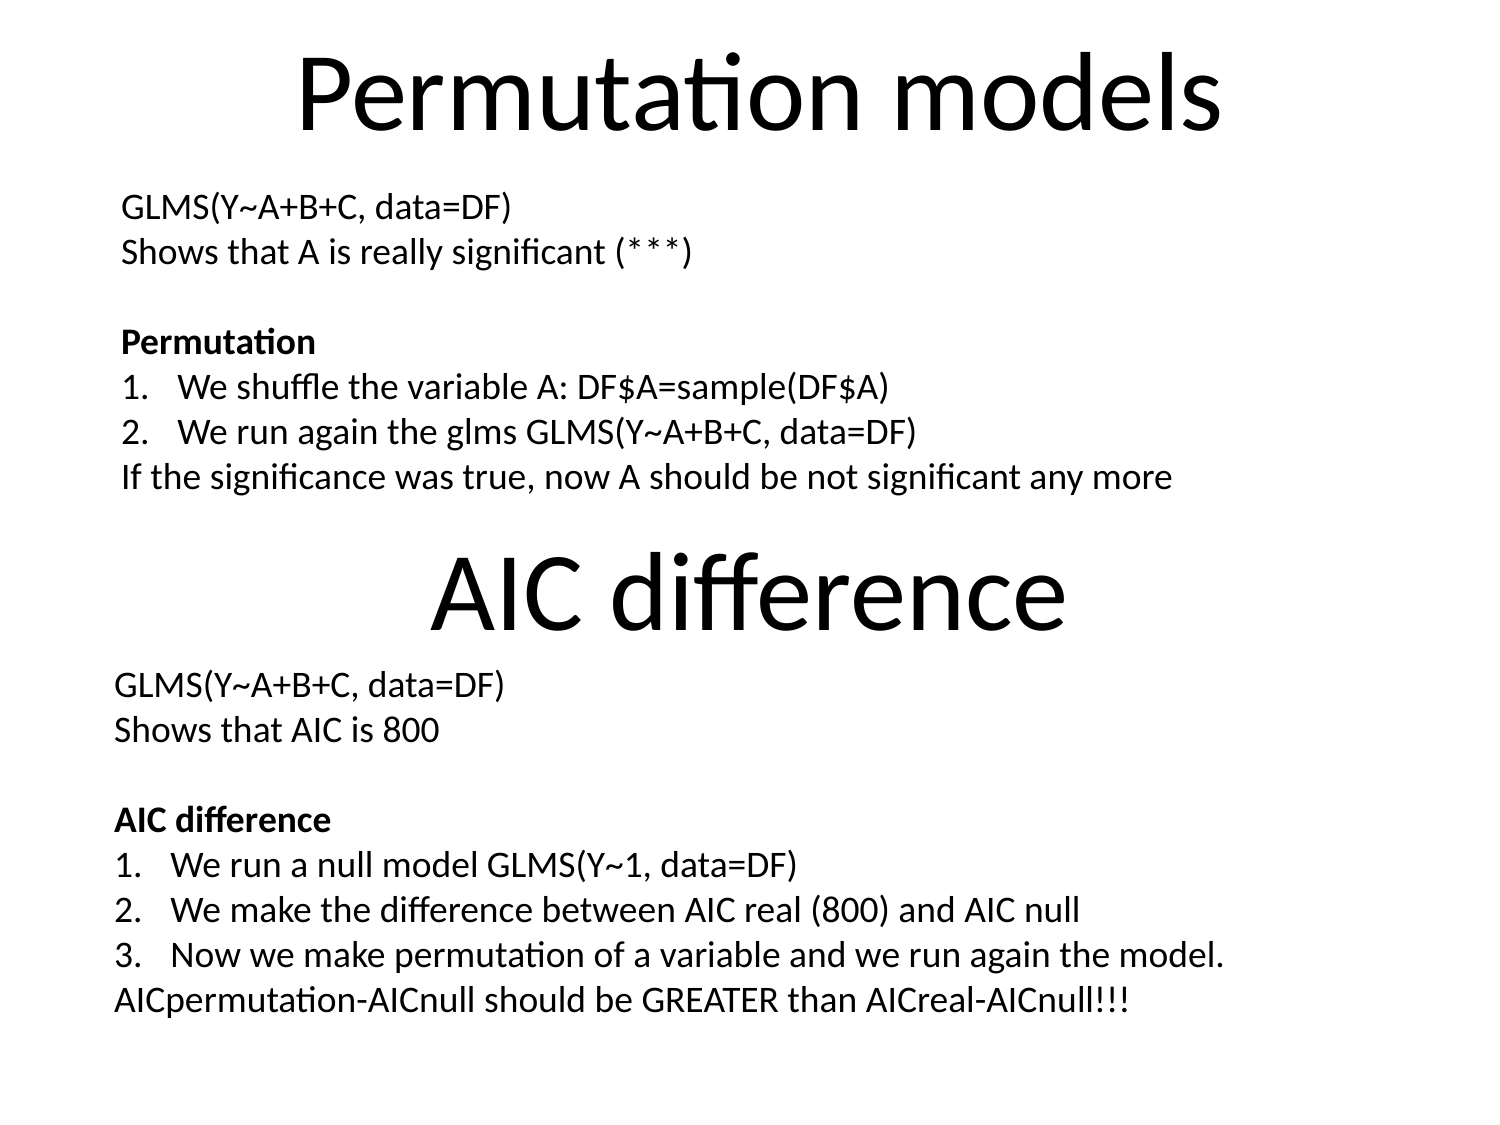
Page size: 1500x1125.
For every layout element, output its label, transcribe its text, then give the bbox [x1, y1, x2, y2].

text_box Permutation models [280, 10, 1240, 161]
text_box AIC difference [415, 510, 1085, 652]
text_box GLMS(Y~A+B+C, data=DF) Shows that AIC is 800 AIC difference We run a null model GLMS(Y~1, data=DF) We make the difference between AIC real (800) and AIC null Now we make permutation of a variable and we run again the model. AICpermutation-AICnull should be GREATER than AICreal-AICnull!!! [99, 652, 1401, 1028]
text_box GLMS(Y~A+B+C, data=DF) Shows that A is really significant (***) Permutation We shuffle the variable A: DF$A=sample(DF$A) We run again the glms GLMS(Y~A+B+C, data=DF) If the significance was true, now A should be not significant any more [106, 174, 1408, 505]
